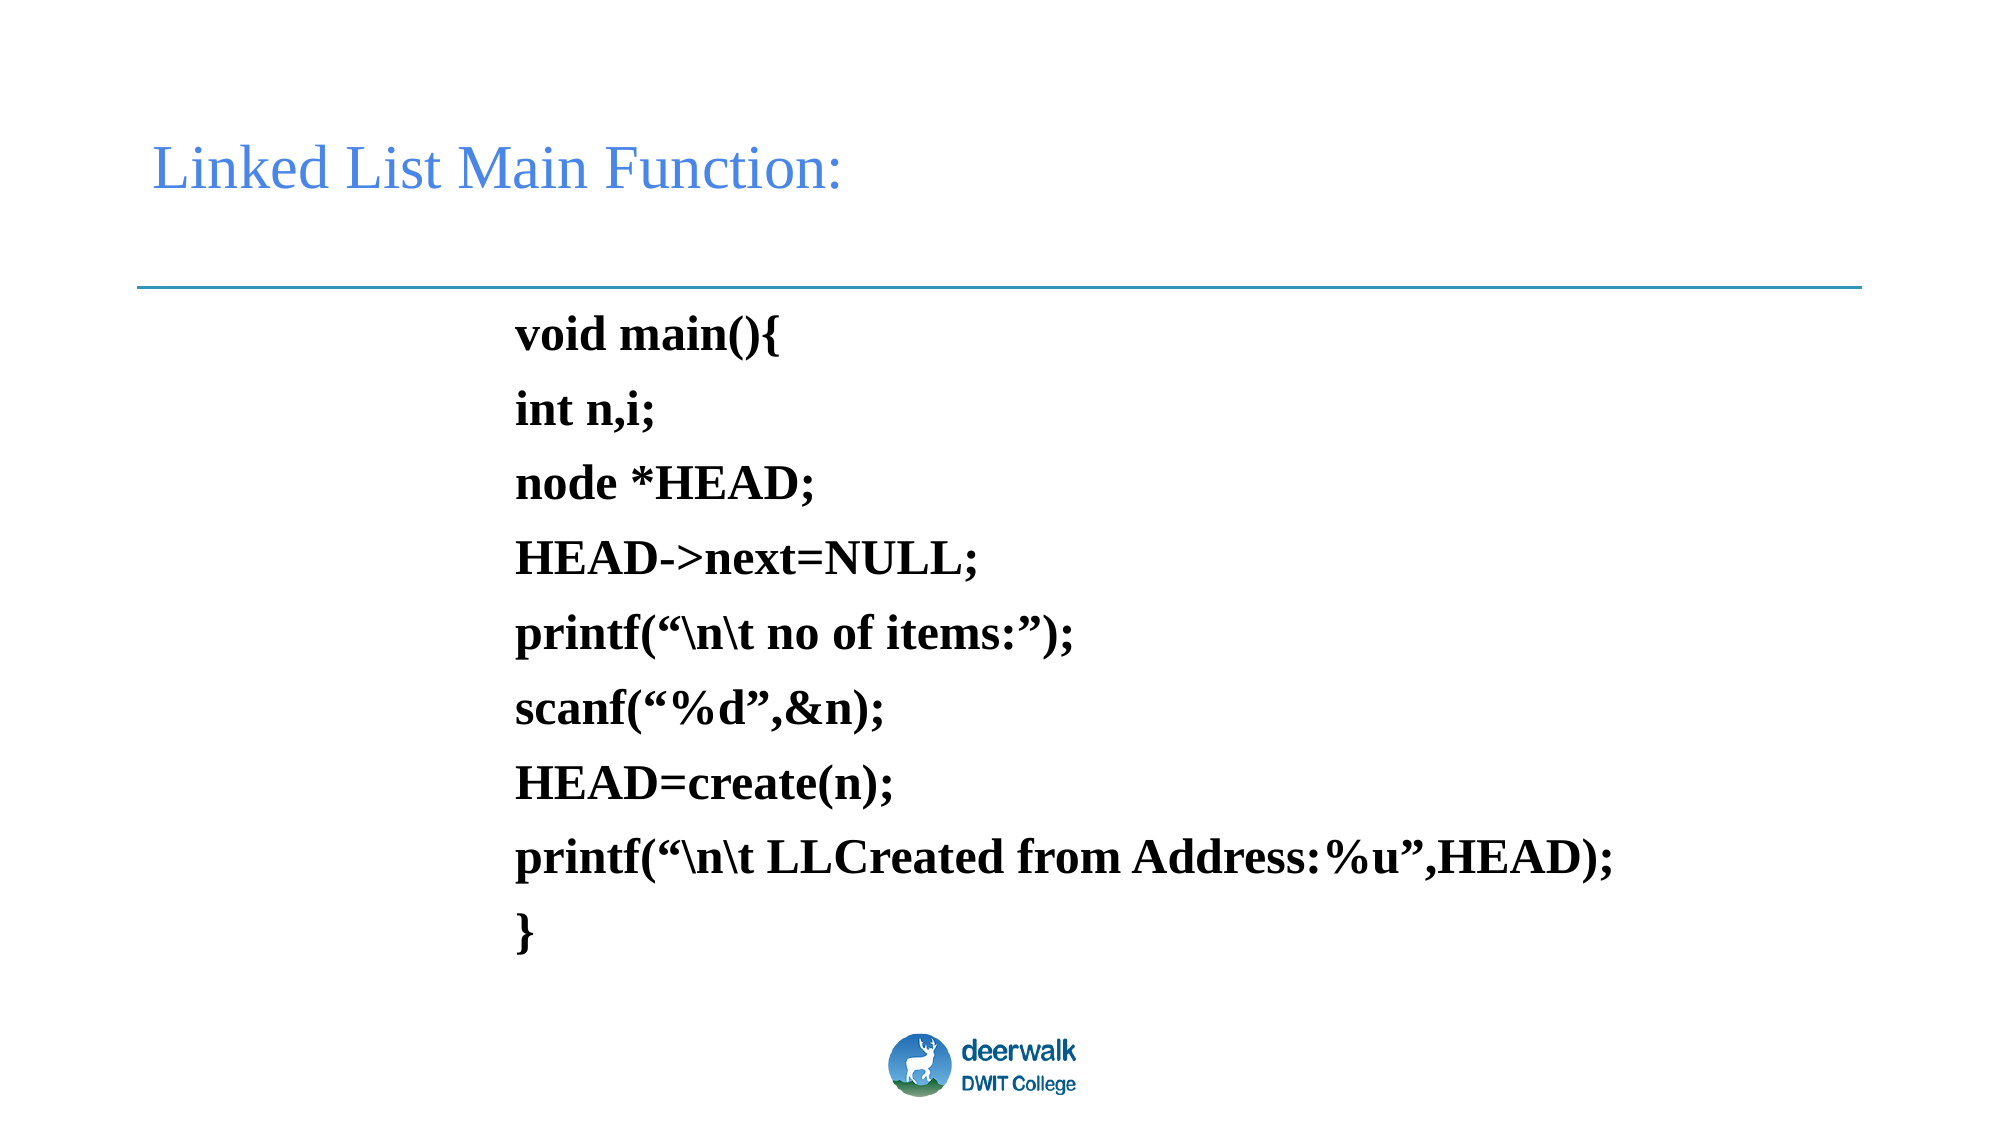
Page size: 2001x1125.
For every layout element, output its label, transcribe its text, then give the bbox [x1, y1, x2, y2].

list void main(){ int n,i; node *HEAD; HEAD->next=NULL; printf(“\n\t no of items:”); scanf(“%d”,&n); HEAD=create(n); printf(“\n\t LLCreated from Address:%u”,HEAD); } [500, 299, 1672, 1014]
picture [873, 1014, 1103, 1120]
title Linked List Main Function: [137, 59, 1863, 278]
